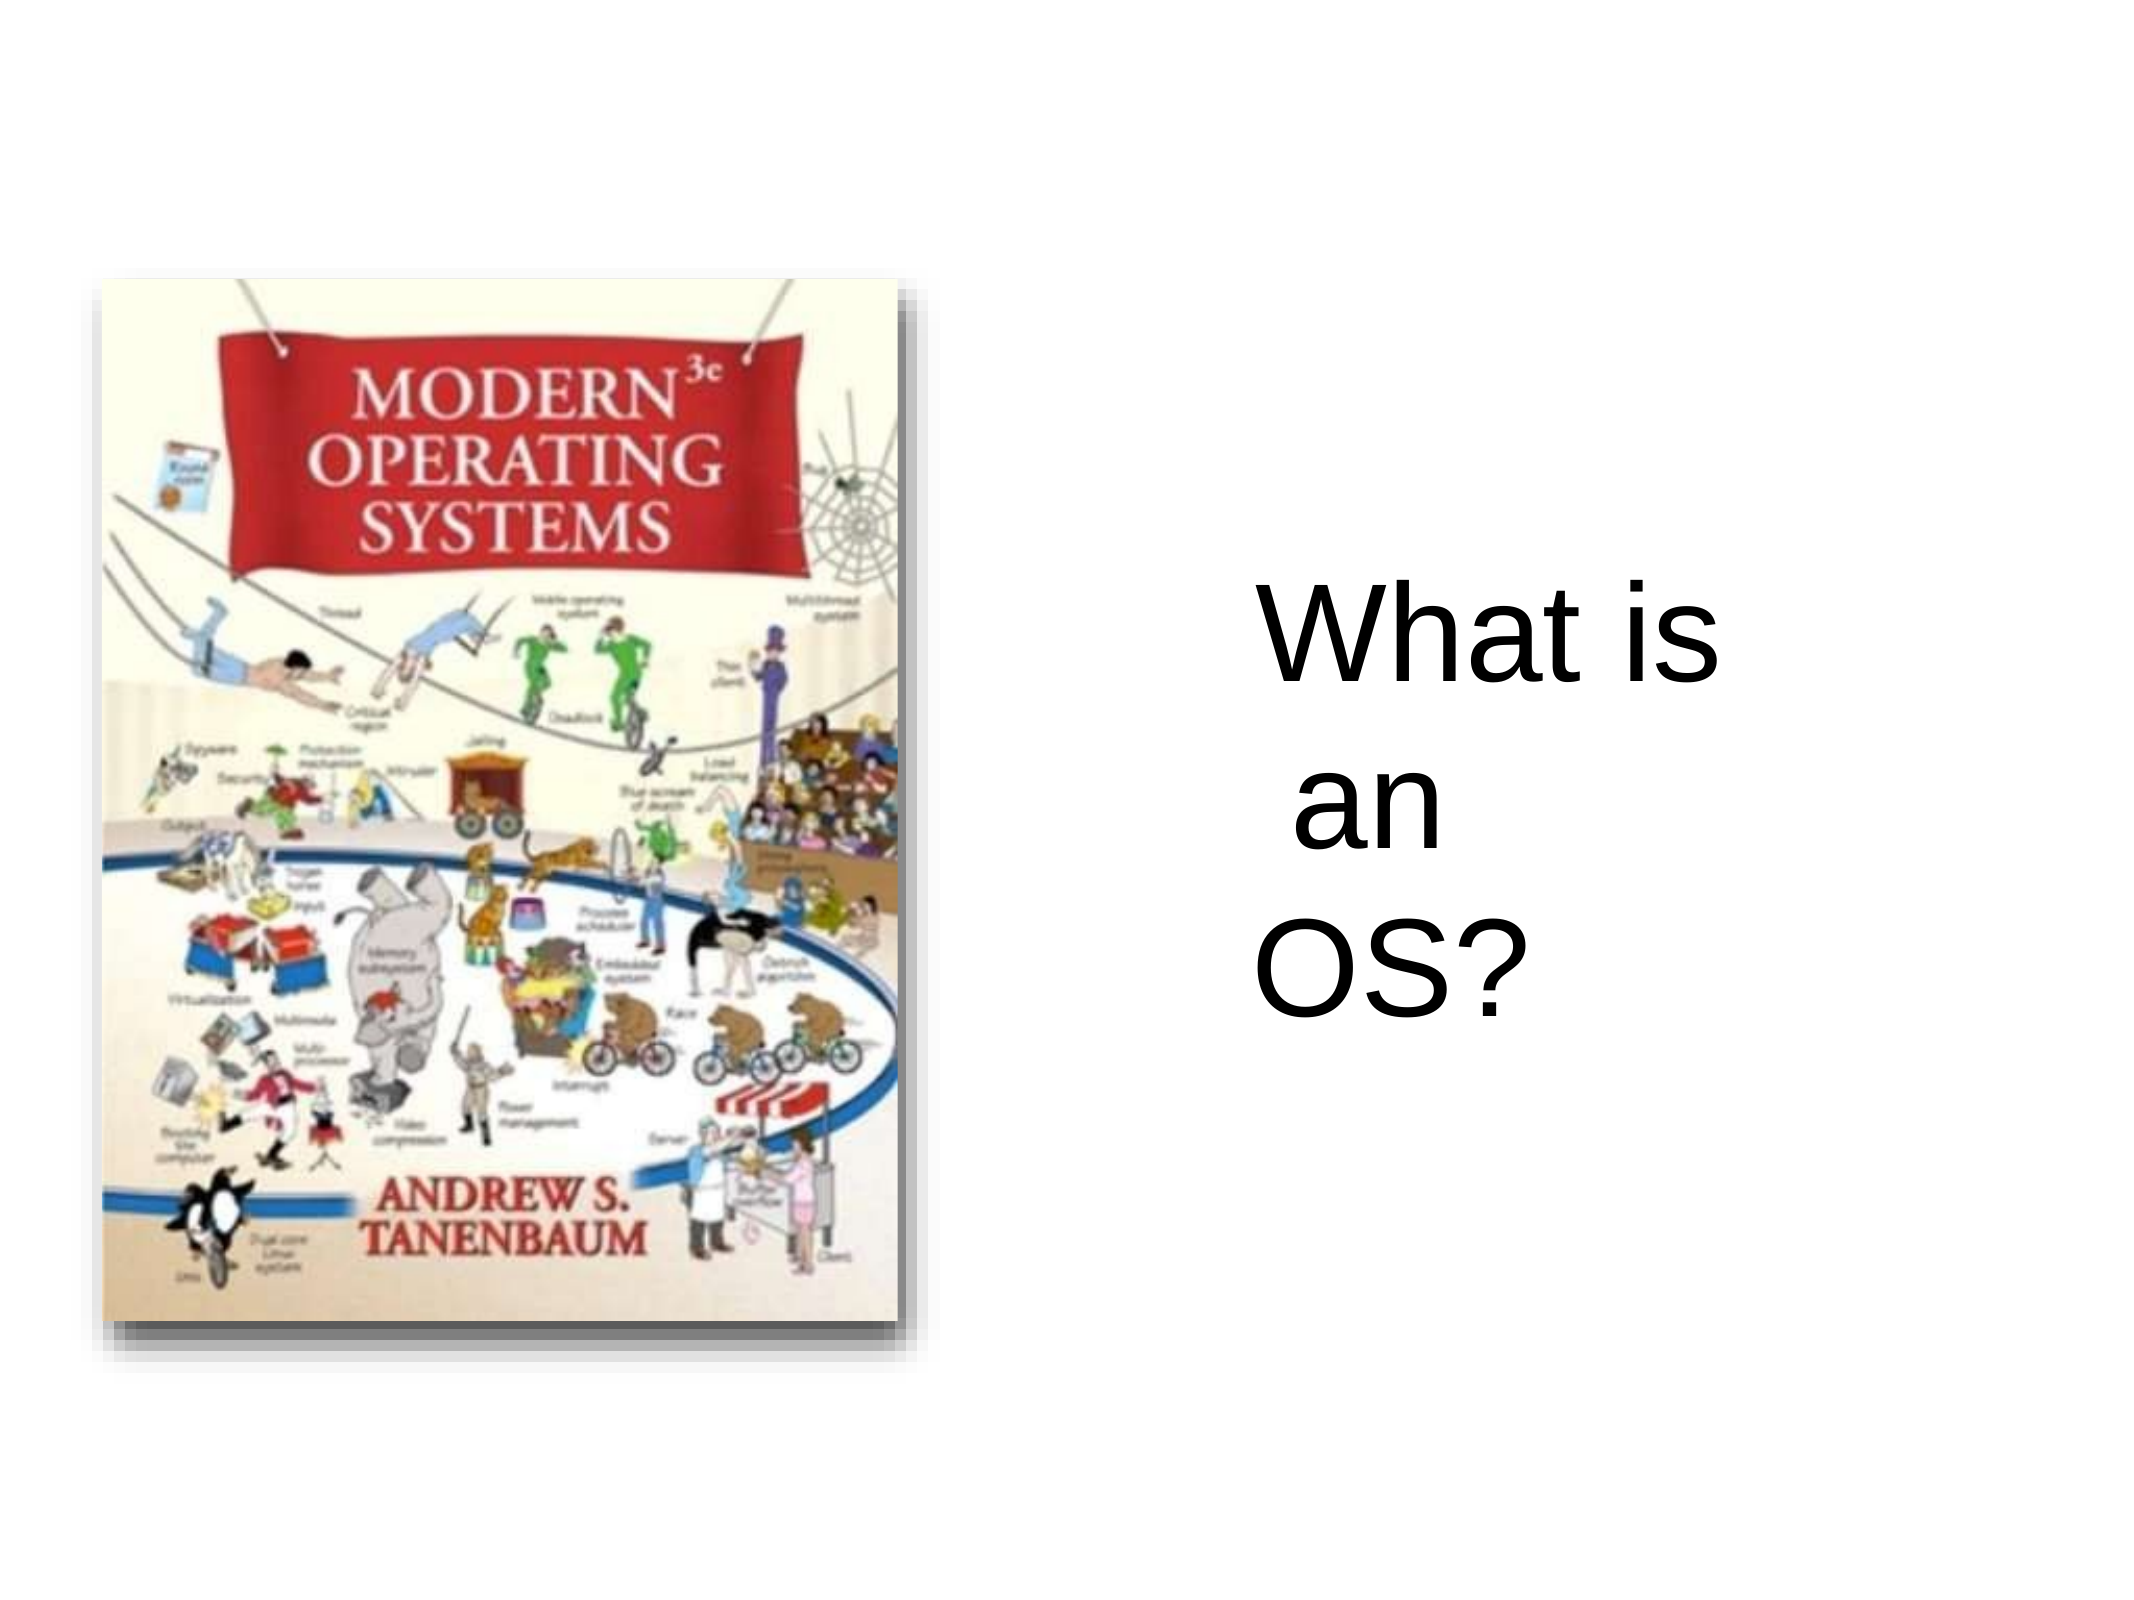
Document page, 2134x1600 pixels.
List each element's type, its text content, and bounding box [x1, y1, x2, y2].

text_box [70, 268, 941, 1384]
title What is an OS? [1249, 539, 1729, 1045]
